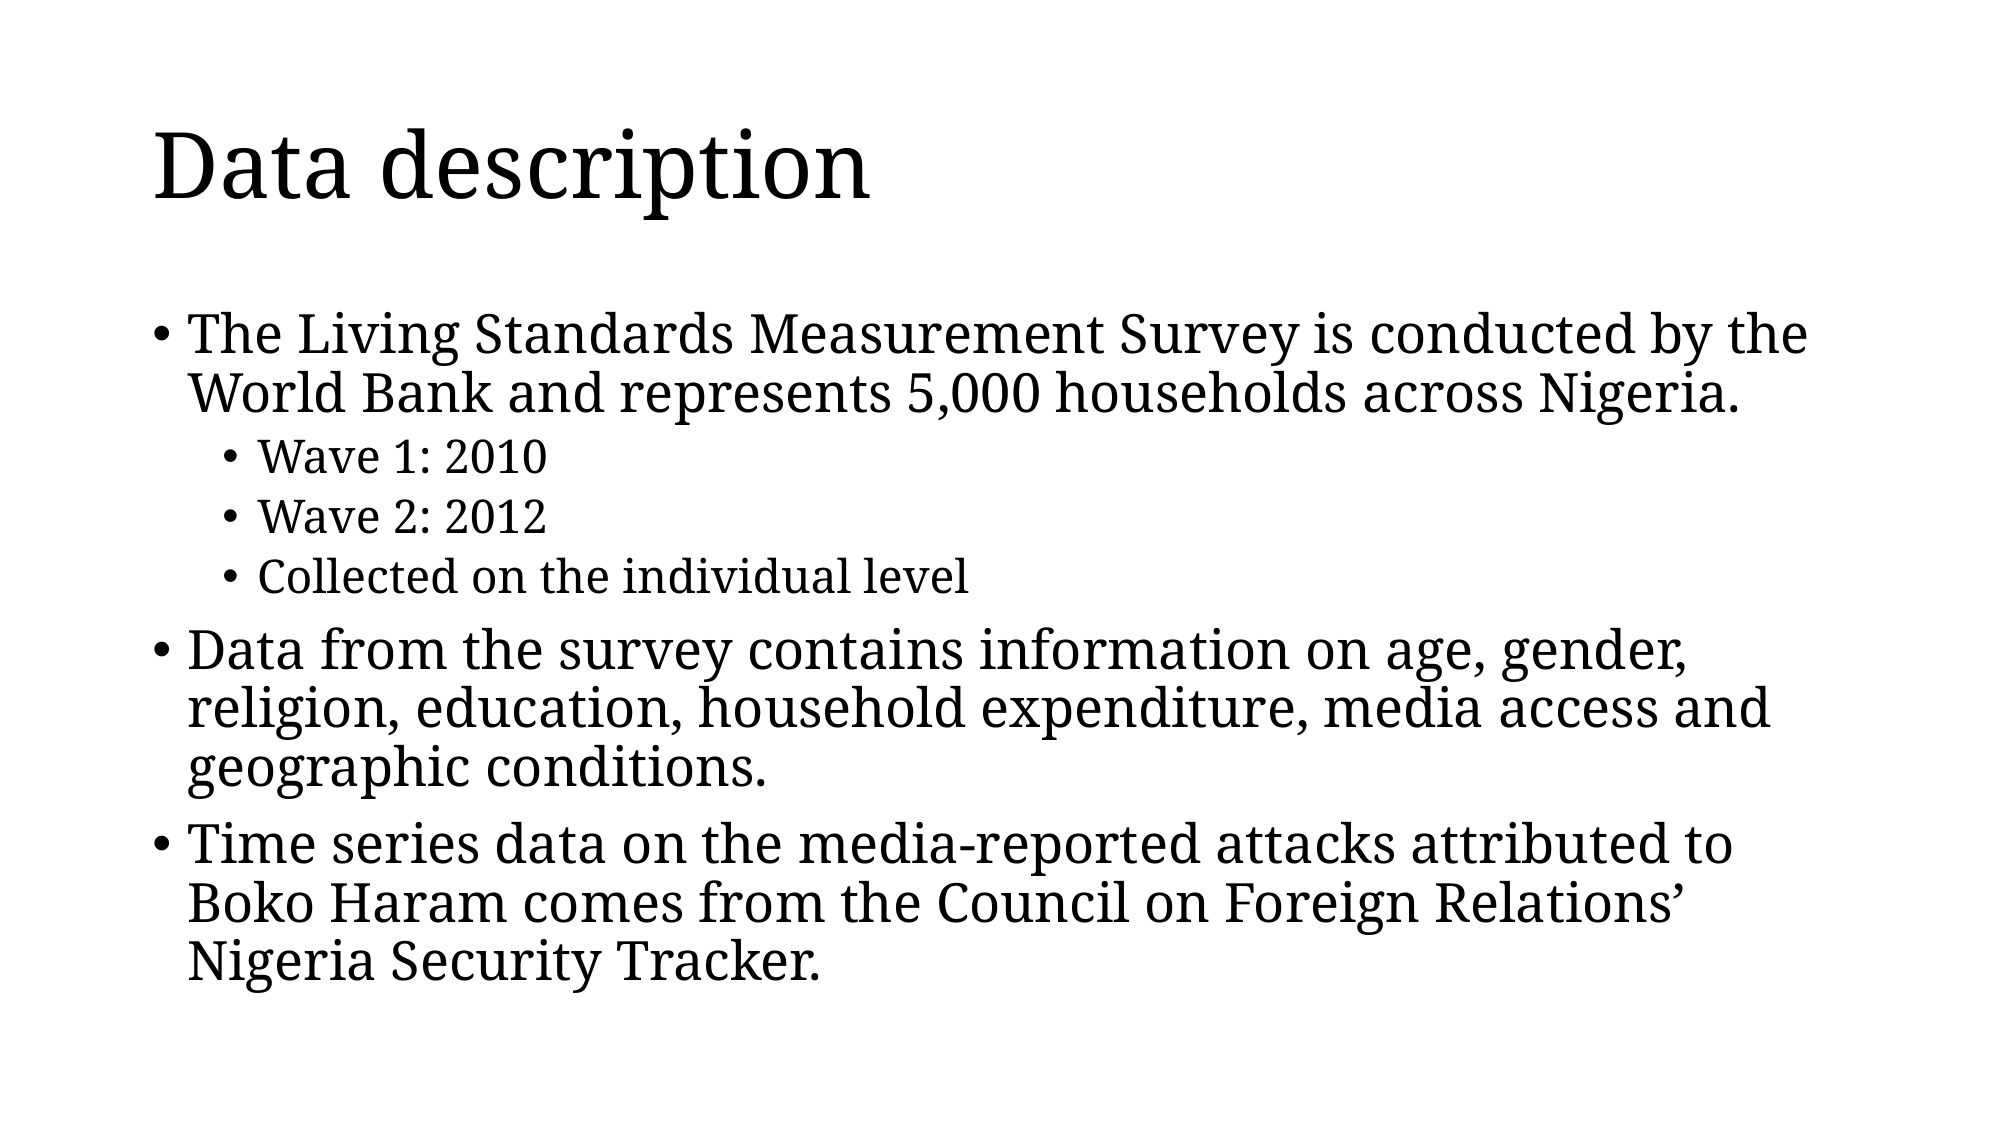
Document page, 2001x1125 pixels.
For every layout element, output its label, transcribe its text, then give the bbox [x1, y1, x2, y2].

list The Living Standards Measurement Survey is conducted by the World Bank and represents 5,000 households across Nigeria. Wave 1: 2010 Wave 2: 2012 Collected on the individual level Data from the survey contains information on age, gender, religion, education, household expenditure, media access and geographic conditions. Time series data on the media-reported attacks attributed to Boko Haram comes from the Council on Foreign Relations’ Nigeria Security Tracker. [137, 299, 1863, 1014]
title Data description [137, 59, 1863, 278]
